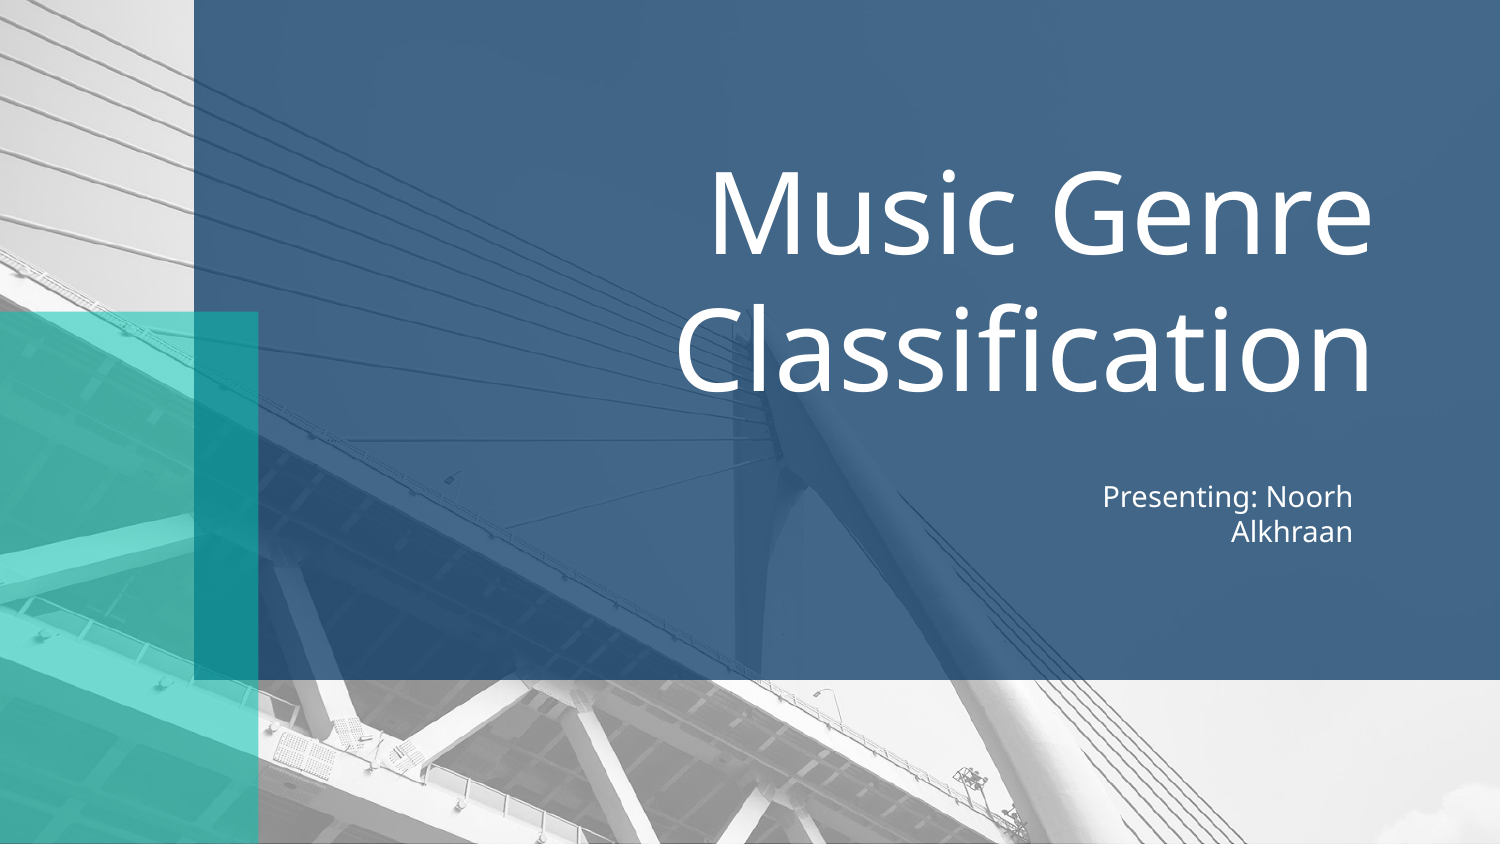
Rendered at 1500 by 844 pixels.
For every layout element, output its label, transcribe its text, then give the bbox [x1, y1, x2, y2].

subtitle Presenting: Noorh Alkhraan [1038, 467, 1369, 559]
title Music Genre Classification [609, 141, 1392, 414]
